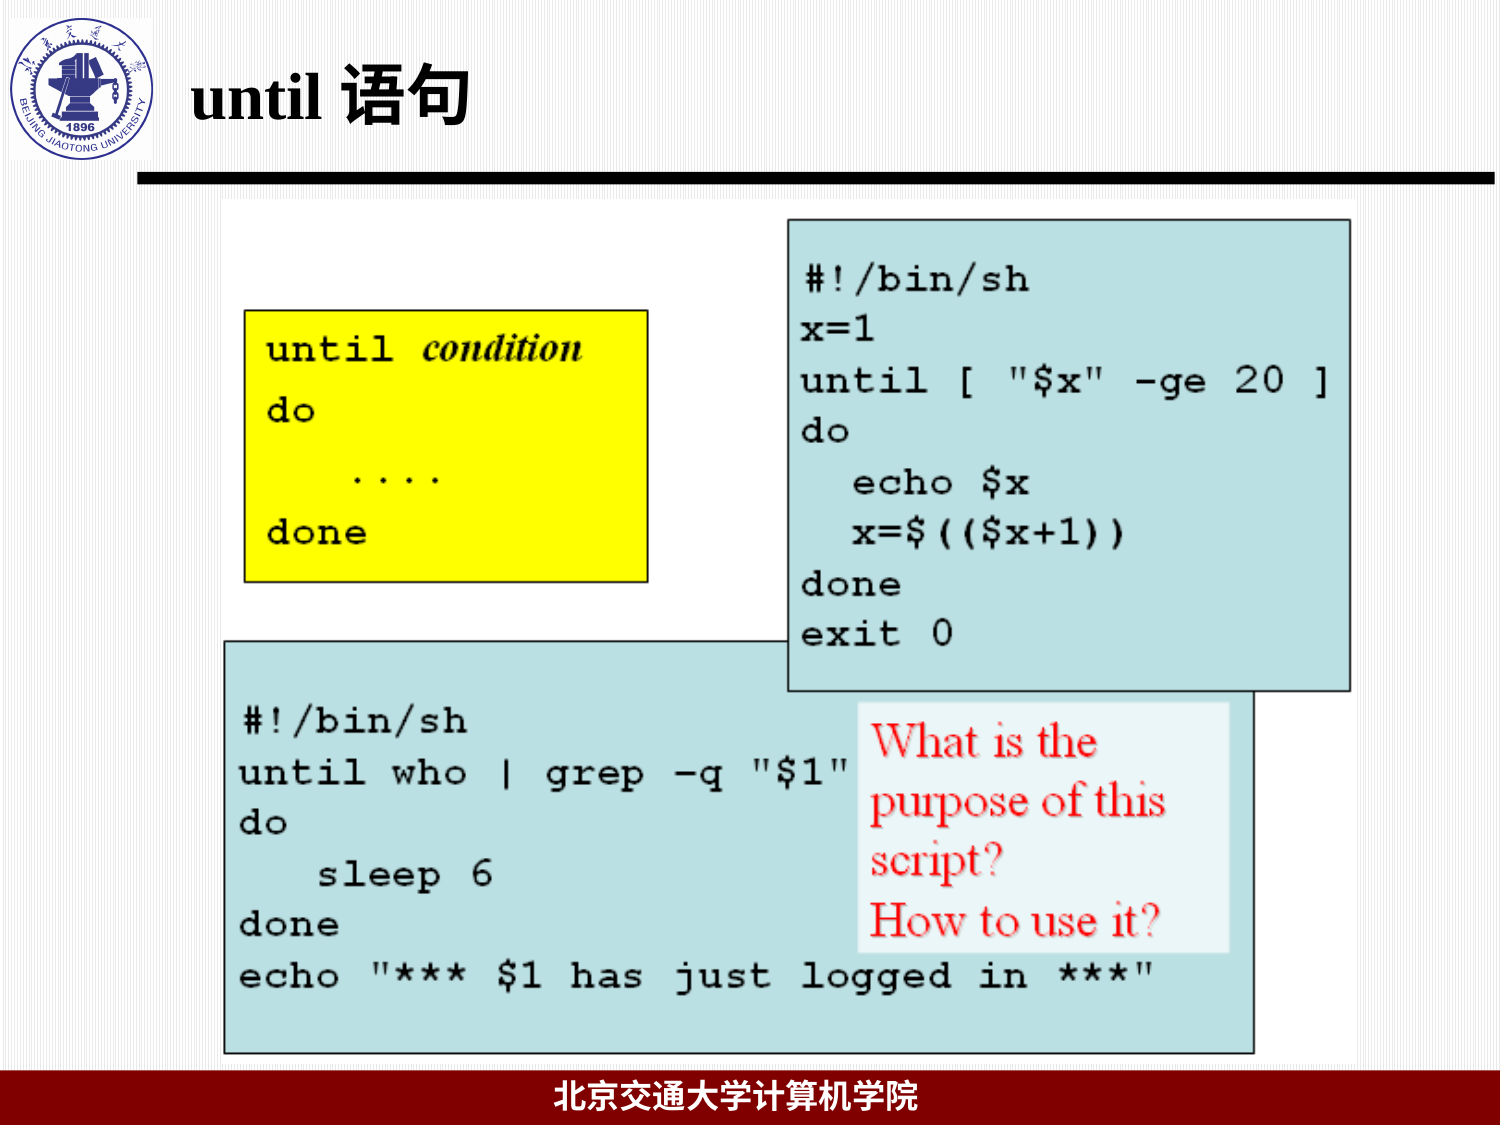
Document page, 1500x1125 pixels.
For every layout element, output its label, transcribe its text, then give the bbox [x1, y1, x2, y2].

title until语句 [175, 45, 1425, 233]
picture [10, 18, 153, 160]
picture [222, 198, 1357, 1064]
